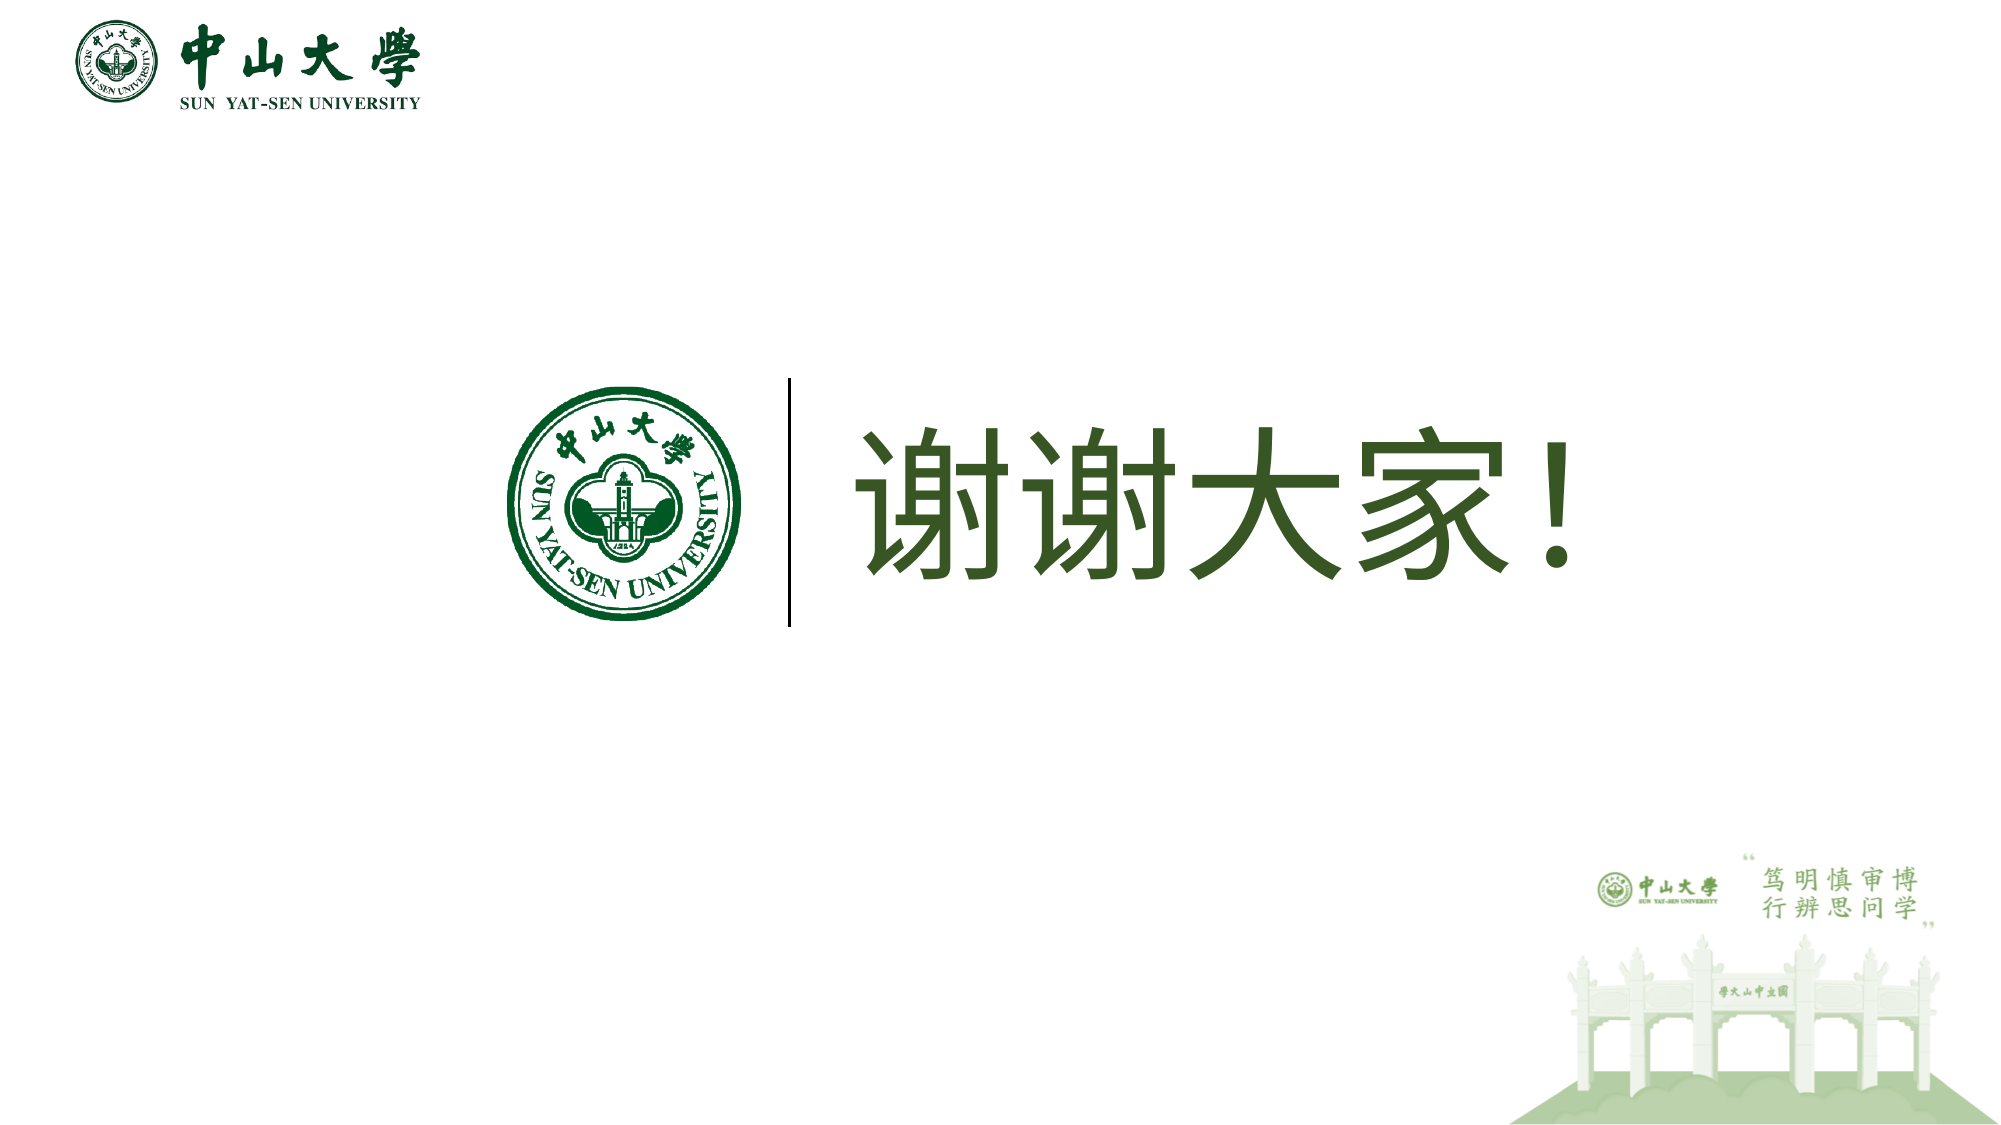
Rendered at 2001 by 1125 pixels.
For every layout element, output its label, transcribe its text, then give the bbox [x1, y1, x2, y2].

text_box 谢谢大家！ [834, 393, 1808, 609]
picture [1508, 842, 2000, 1125]
picture [466, 348, 788, 649]
picture [53, 0, 465, 145]
